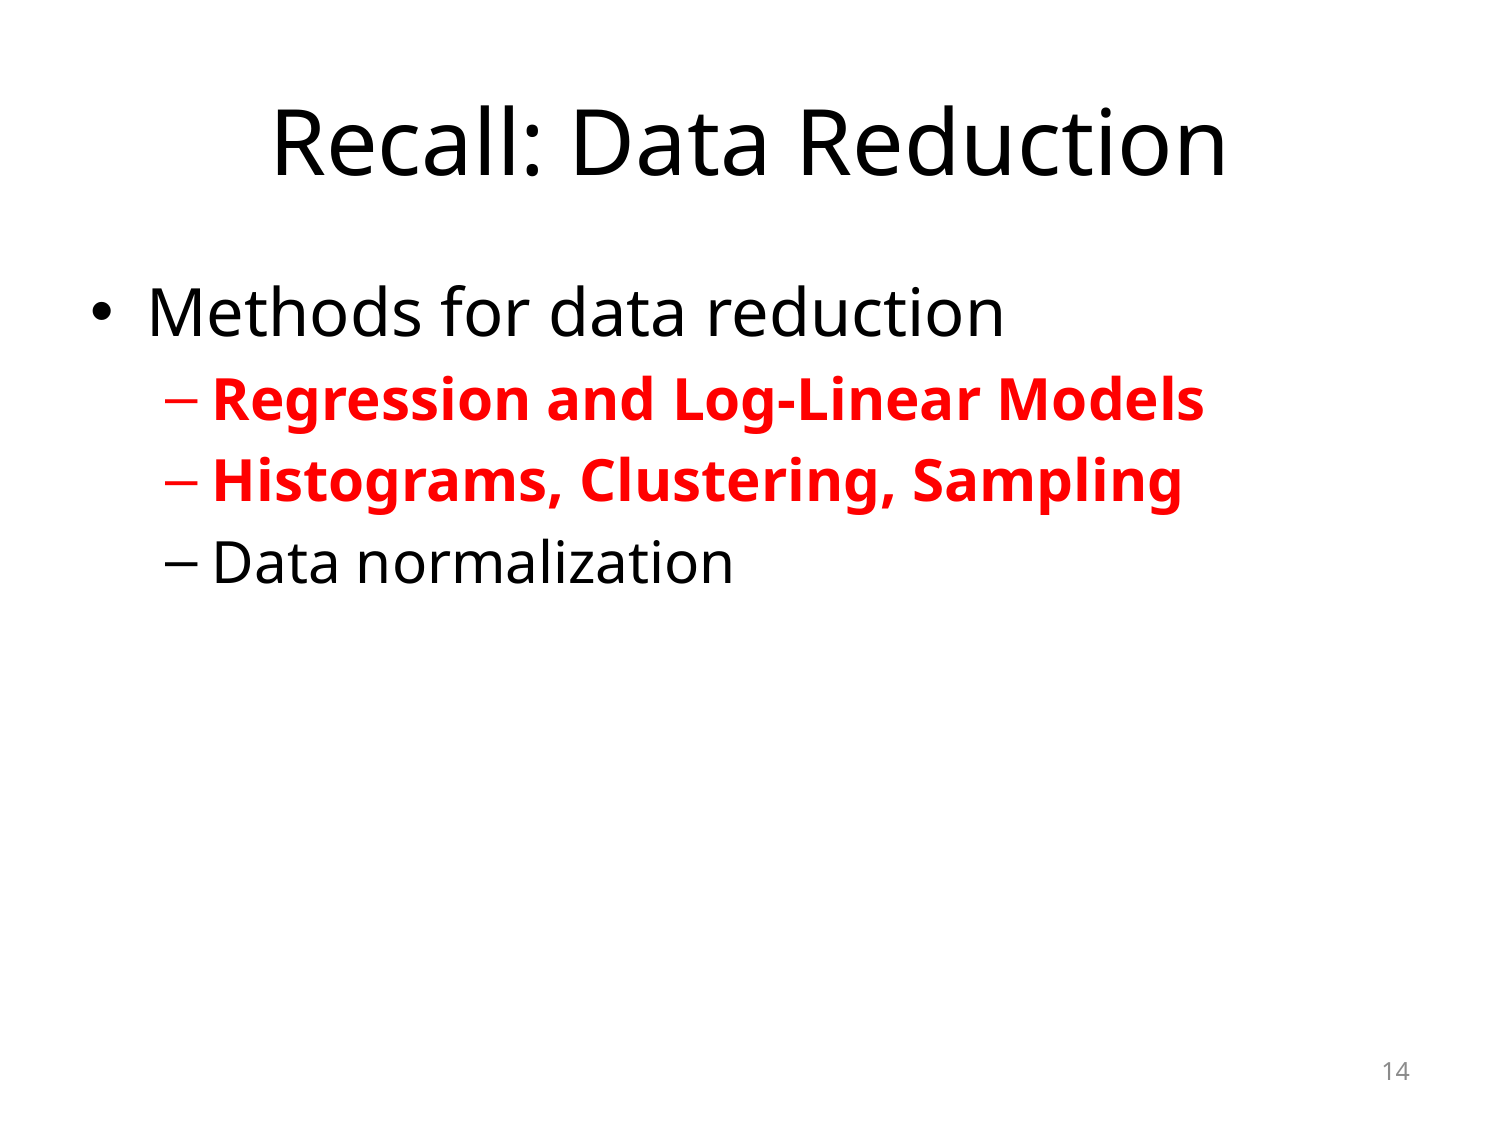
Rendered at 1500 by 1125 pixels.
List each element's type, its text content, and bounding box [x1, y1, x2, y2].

title Recall: Data Reduction [75, 45, 1425, 233]
list Methods for data reduction Regression and Log-Linear Models Histograms, Clustering, Sampling Data normalization [75, 262, 1425, 1005]
slide_number 14 [1074, 1042, 1425, 1103]
